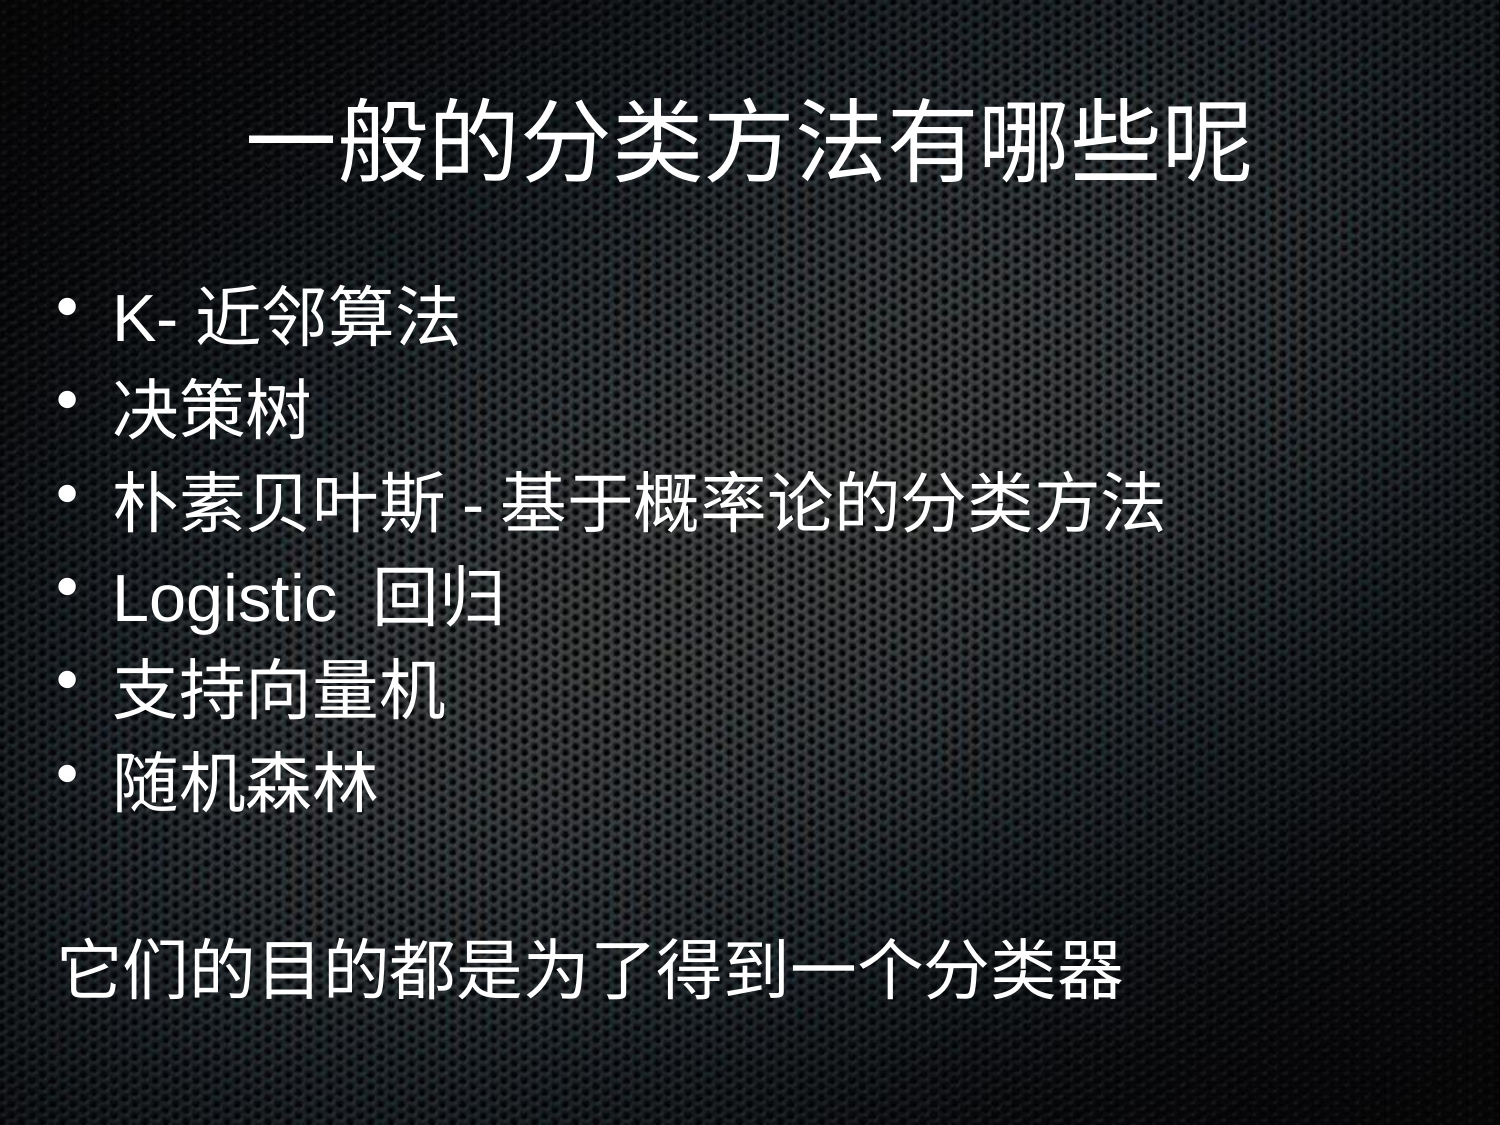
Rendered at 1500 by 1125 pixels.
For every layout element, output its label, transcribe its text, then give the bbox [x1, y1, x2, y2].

list K-近邻算法 决策树 朴素贝叶斯-基于概率论的分类方法 Logistic 回归 支持向量机 随机森林 它们的目的都是为了得到一个分类器 [41, 267, 1392, 1010]
title 一般的分类方法有哪些呢 [75, 45, 1425, 233]
picture [0, 0, 1500, 1125]
